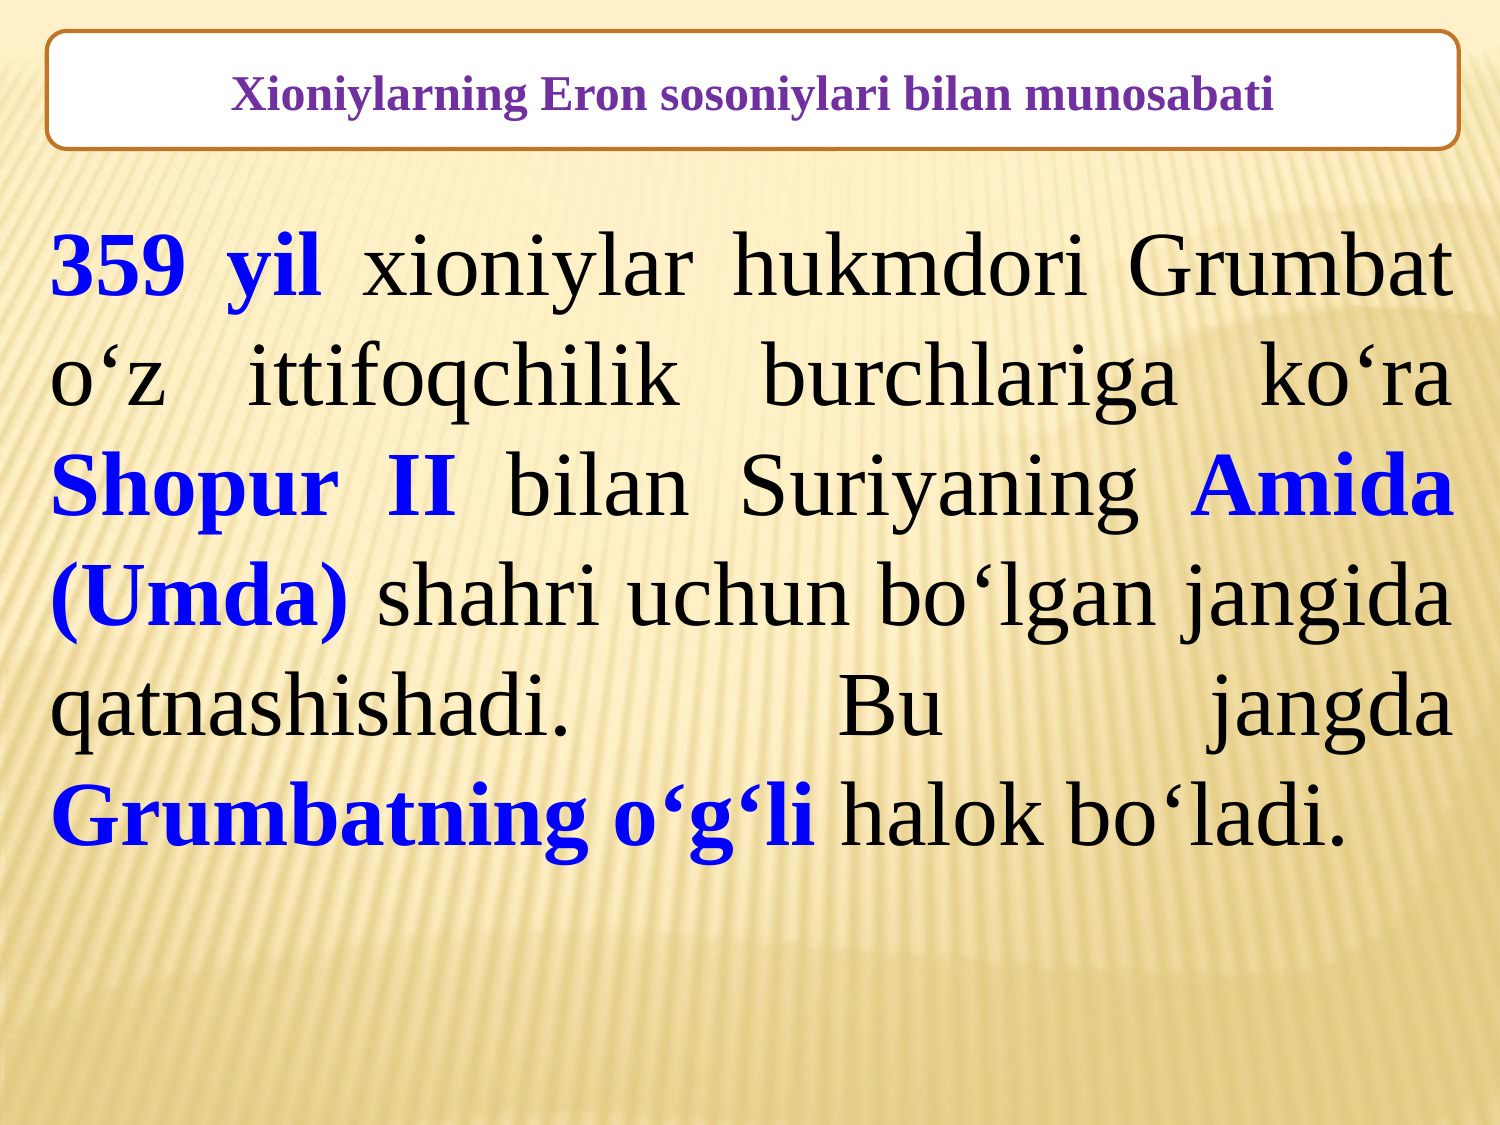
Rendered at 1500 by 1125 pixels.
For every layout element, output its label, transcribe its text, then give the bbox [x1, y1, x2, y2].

picture [0, 0, 1500, 1125]
text_box 359 yil xioniylar hukmdori Grumbat o‘z ittifoqchilik burchlariga ko‘ra Shopur II bilan Suriyaning Amida (Umda) shahri uchun bo‘lgan jangida qatnashishadi. Bu jangda Grumbatning o‘g‘li halok bo‘ladi. [35, 196, 1471, 871]
text_box Xioniylarning Eron sosoniylari bilan munosabati [44, 28, 1461, 152]
